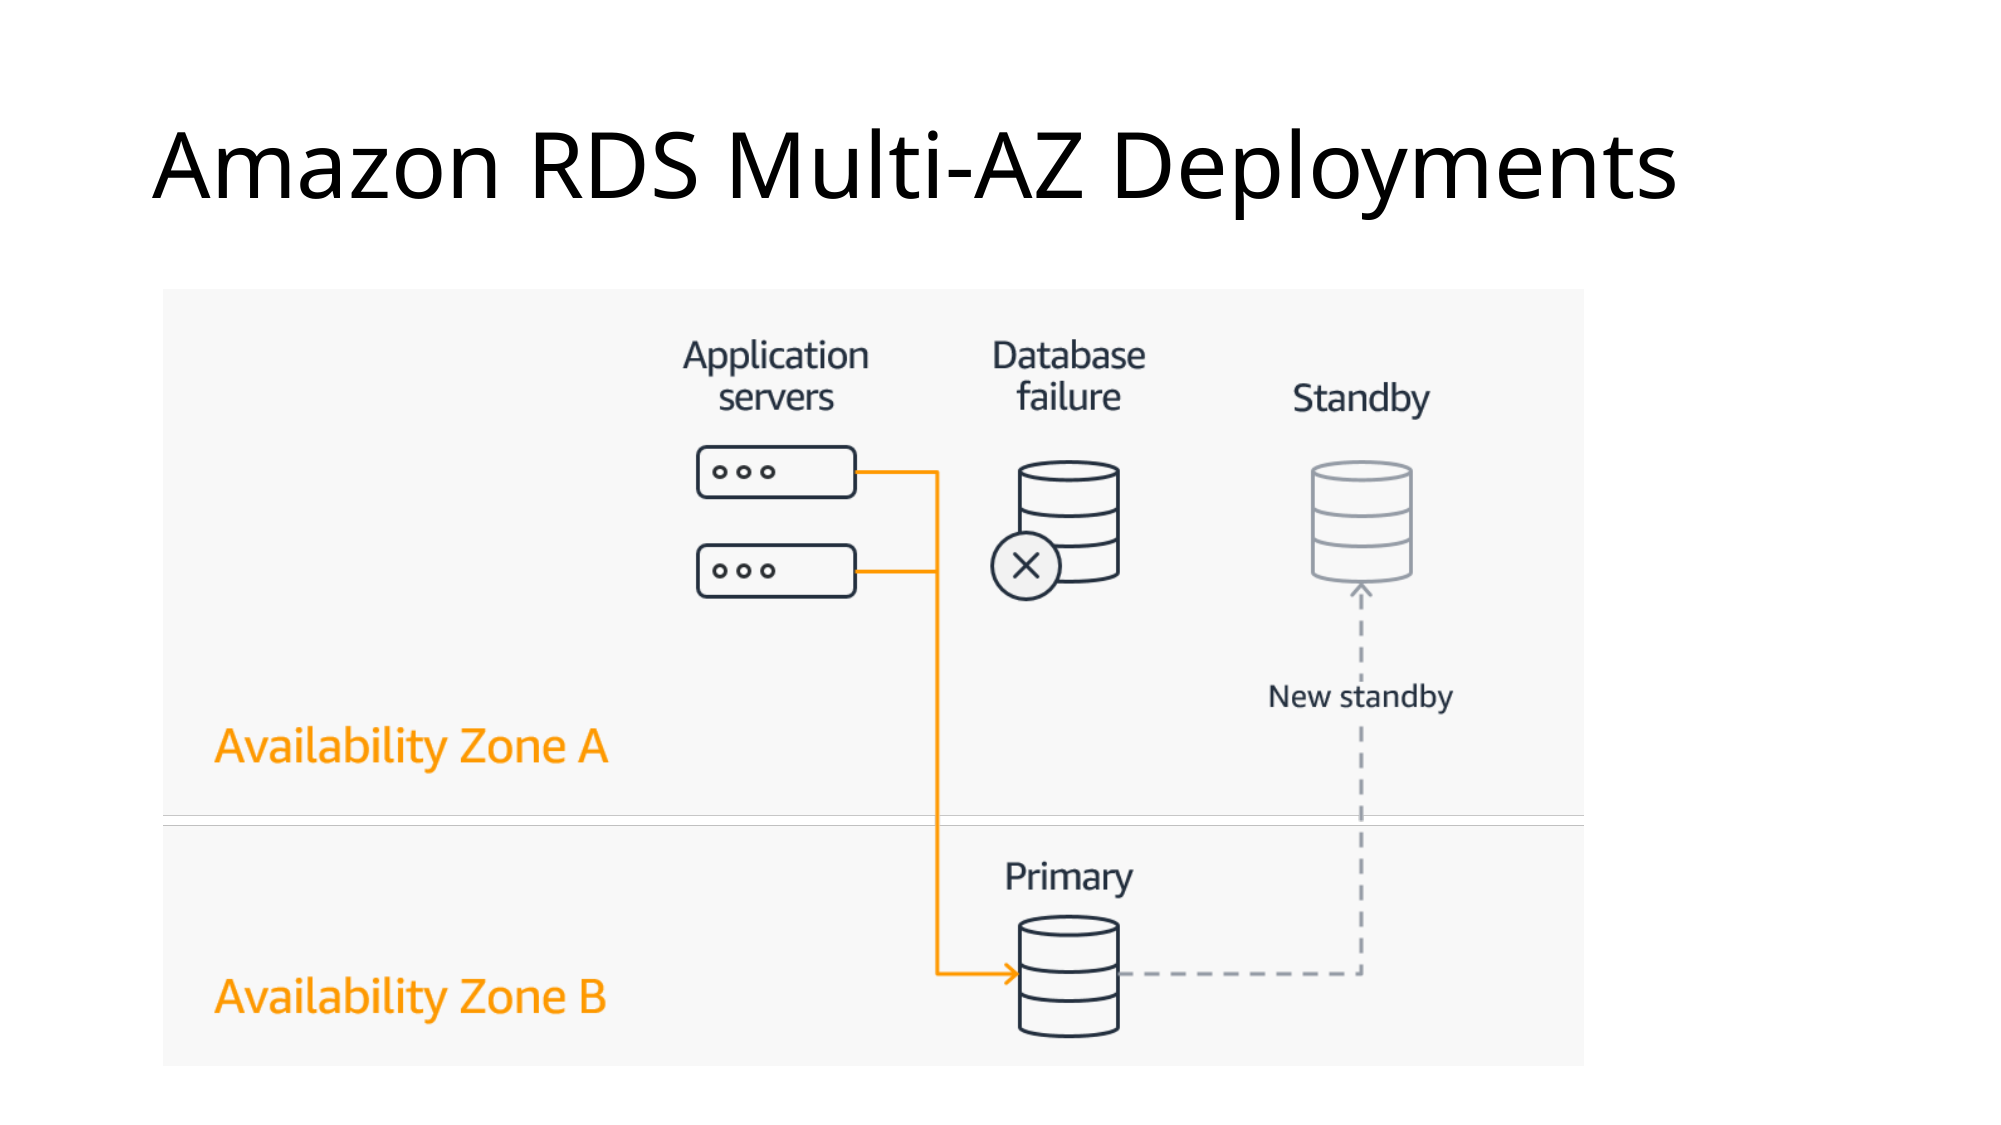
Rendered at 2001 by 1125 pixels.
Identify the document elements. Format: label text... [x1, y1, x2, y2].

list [163, 289, 1584, 1066]
title Amazon RDS Multi-AZ Deployments [137, 59, 1863, 278]
